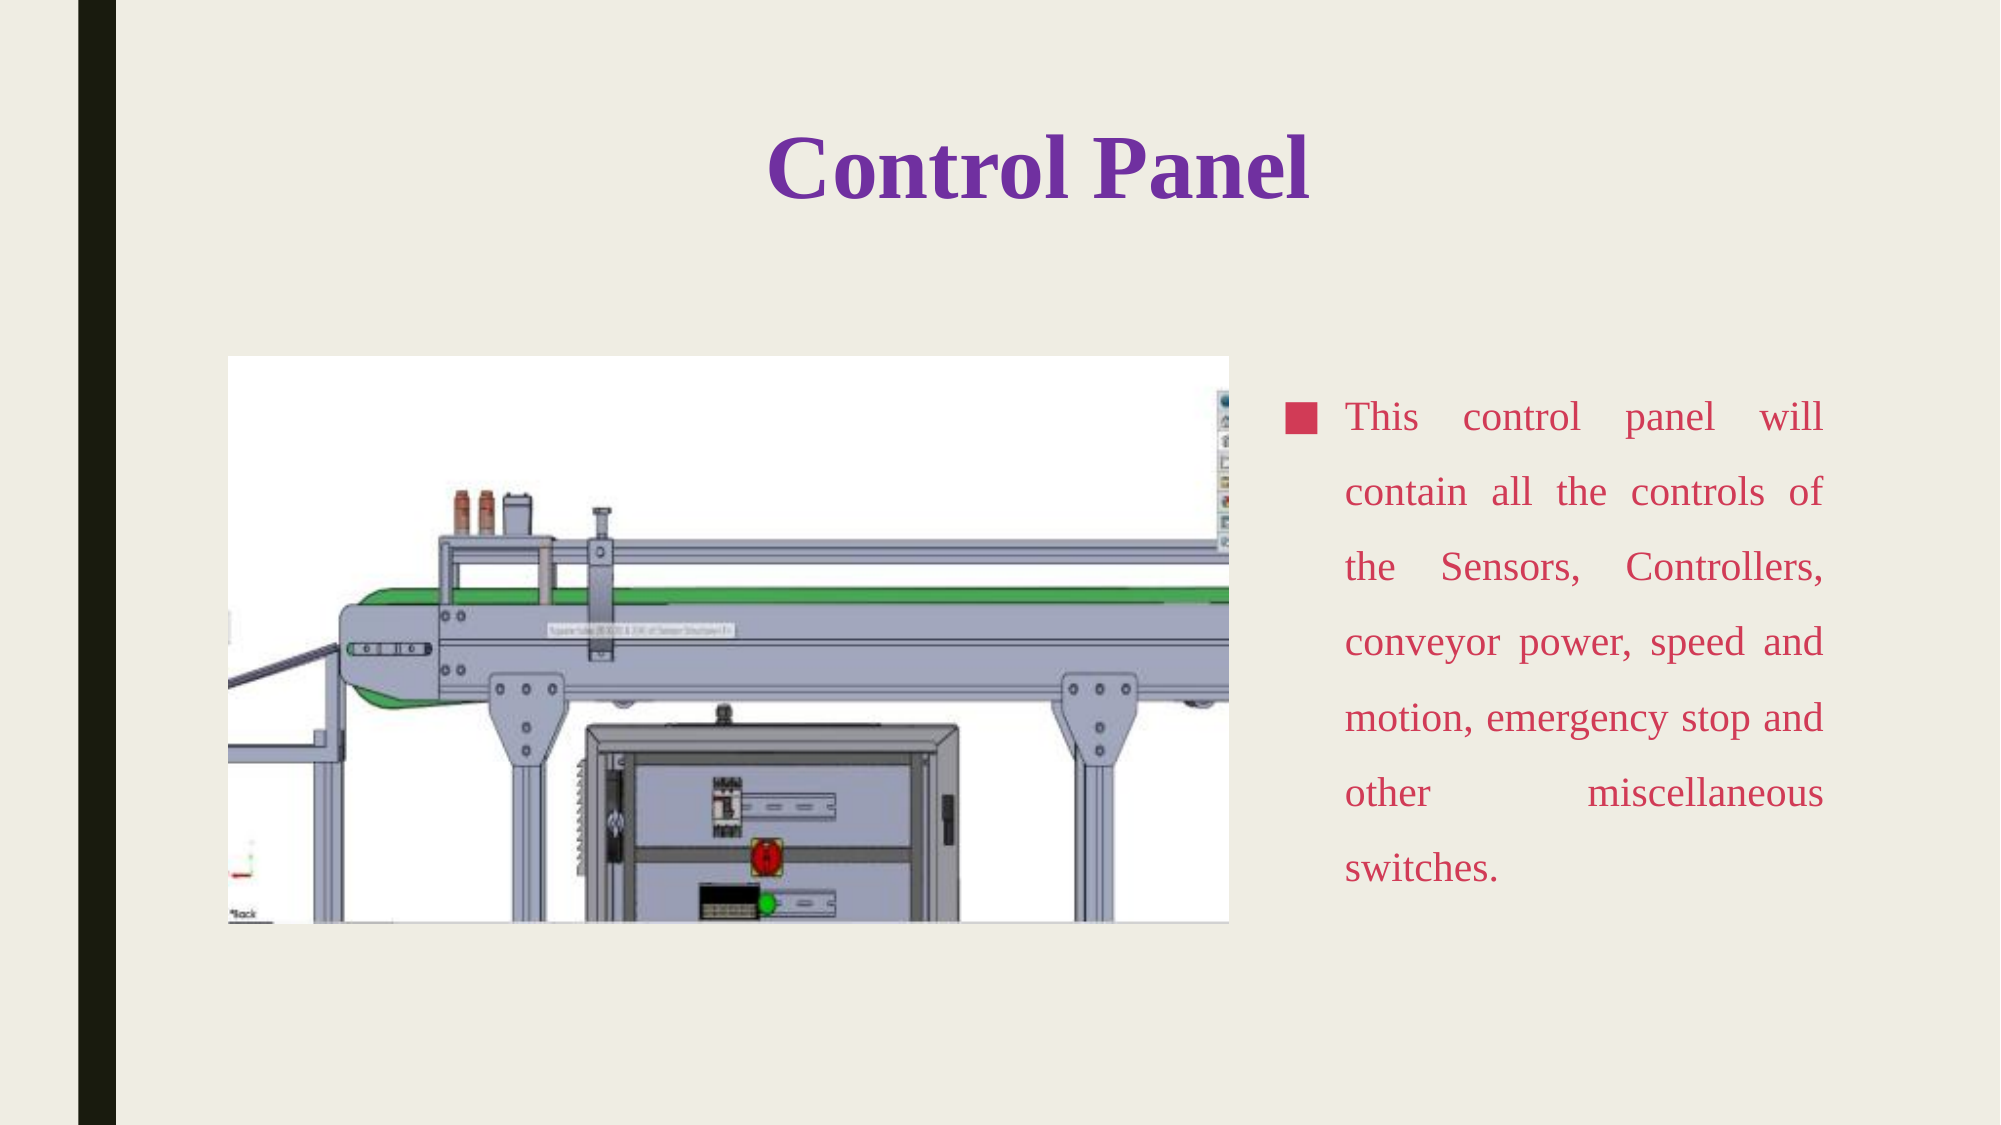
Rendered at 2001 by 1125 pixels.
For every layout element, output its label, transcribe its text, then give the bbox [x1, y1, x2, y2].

title Control Panel [228, 112, 1850, 357]
picture [228, 356, 1229, 924]
list This control panel will contain all the controls of the Sensors, Controllers, conveyor power, speed and motion, emergency stop and other miscellaneous switches. [1266, 356, 1840, 944]
